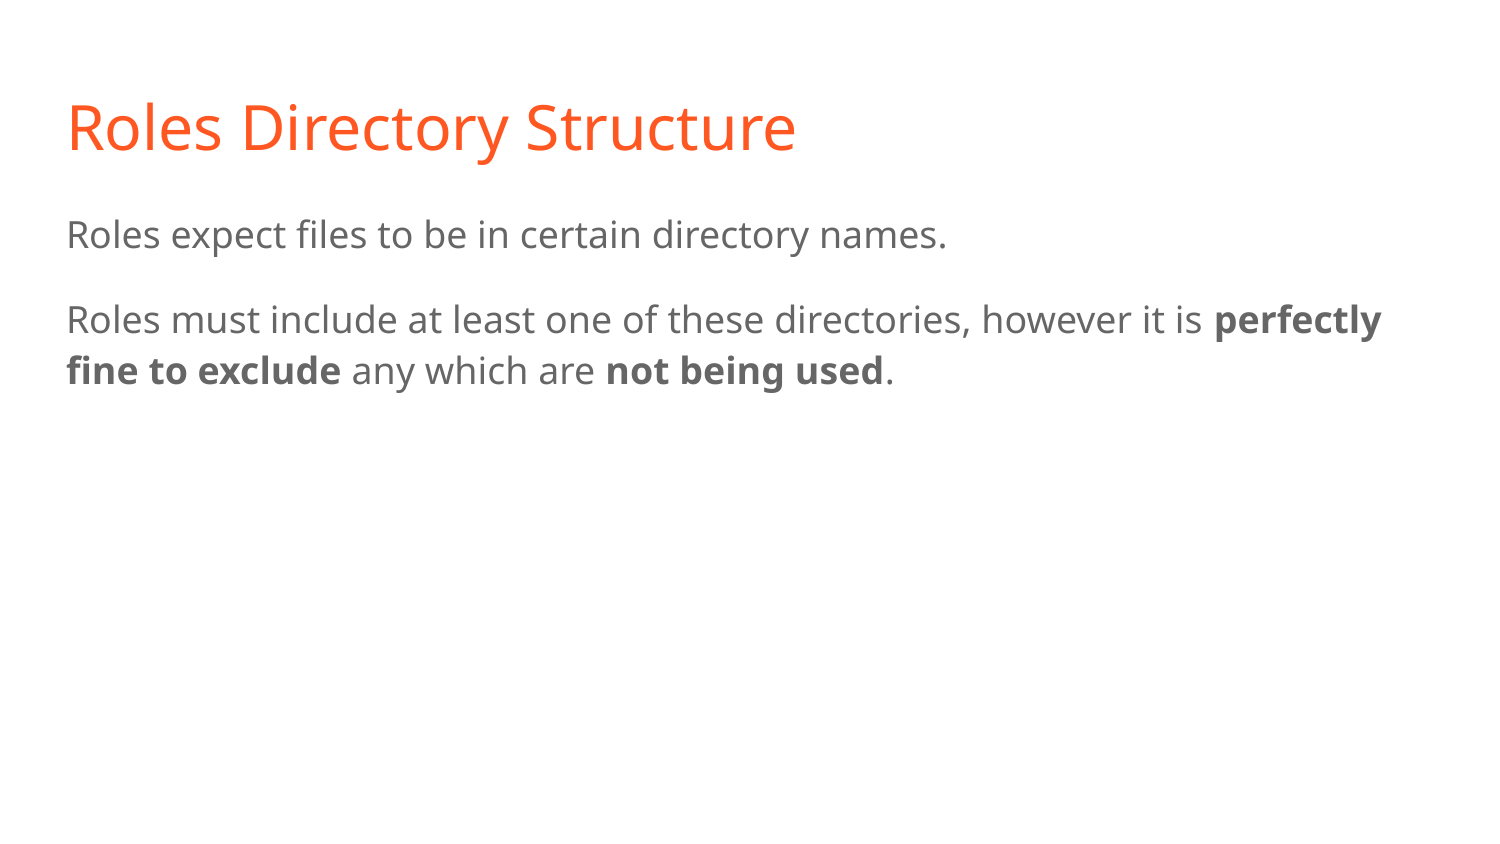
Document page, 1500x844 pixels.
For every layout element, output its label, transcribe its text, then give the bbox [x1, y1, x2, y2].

title Roles Directory Structure [51, 72, 1449, 167]
list Roles expect files to be in certain directory names. Roles must include at least one of these directories, however it is perfectly fine to exclude any which are not being used. [51, 189, 1449, 750]
